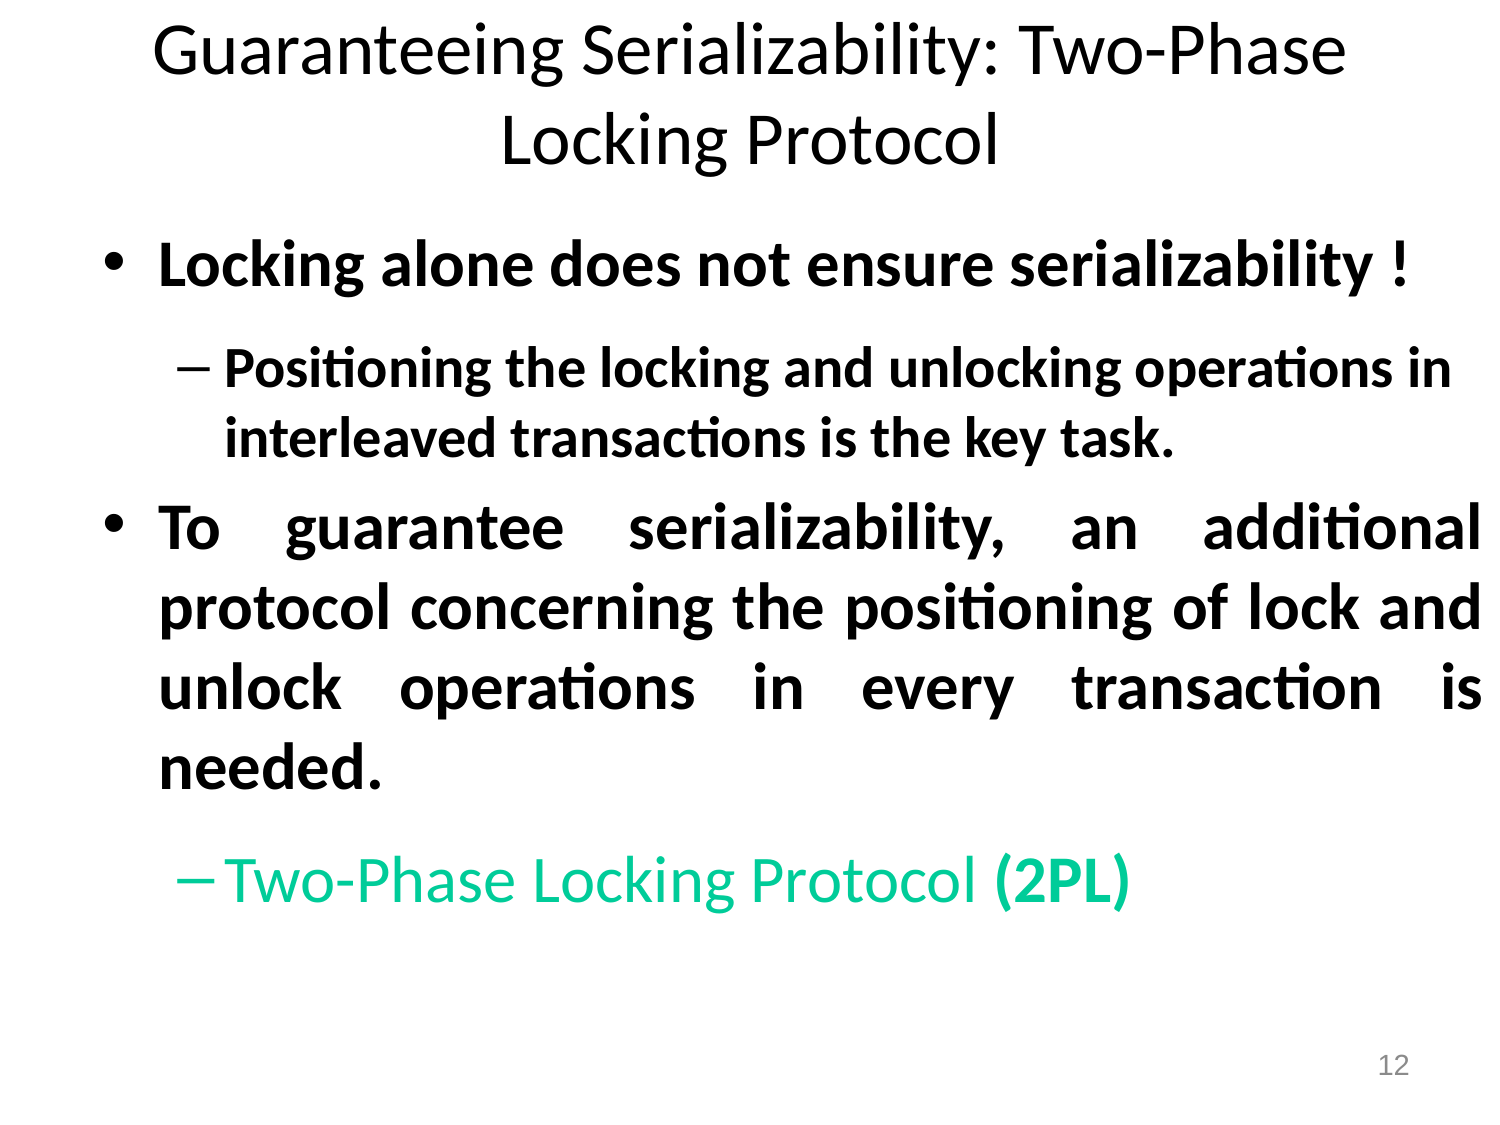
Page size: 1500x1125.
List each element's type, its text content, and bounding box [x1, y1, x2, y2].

title Guaranteeing Serializability: Two-Phase Locking Protocol [75, 37, 1427, 187]
list Locking alone does not ensure serializability ! Positioning the locking and unlocking operations in interleaved transactions is the key task. To guarantee serializability, an additional protocol concerning the positioning of lock and unlock operations in every transaction is needed. Two-Phase Locking Protocol (2PL) [87, 213, 1500, 1125]
